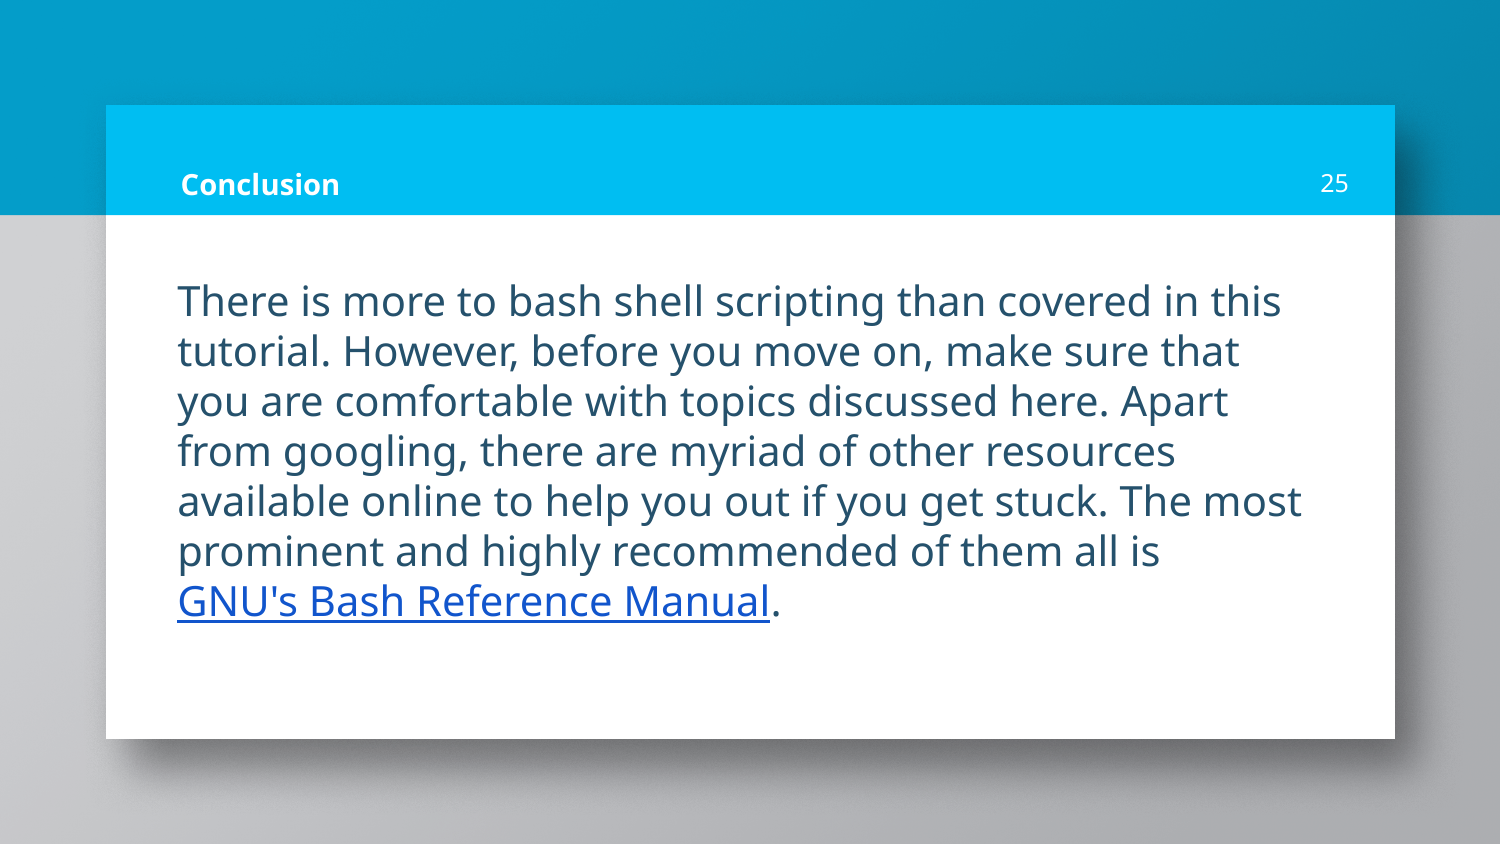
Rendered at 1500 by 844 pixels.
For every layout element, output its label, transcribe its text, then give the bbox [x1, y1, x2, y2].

picture [0, 216, 1500, 844]
slide_number 25 [1273, 106, 1364, 217]
title Conclusion [165, 106, 1273, 217]
list There is more to bash shell scripting than covered in this tutorial. However, before you move on, make sure that you are comfortable with topics discussed here. Apart from googling, there are myriad of other resources available online to help you out if you get stuck. The most prominent and highly recommended of them all is GNU's Bash Reference Manual. [162, 260, 1333, 717]
